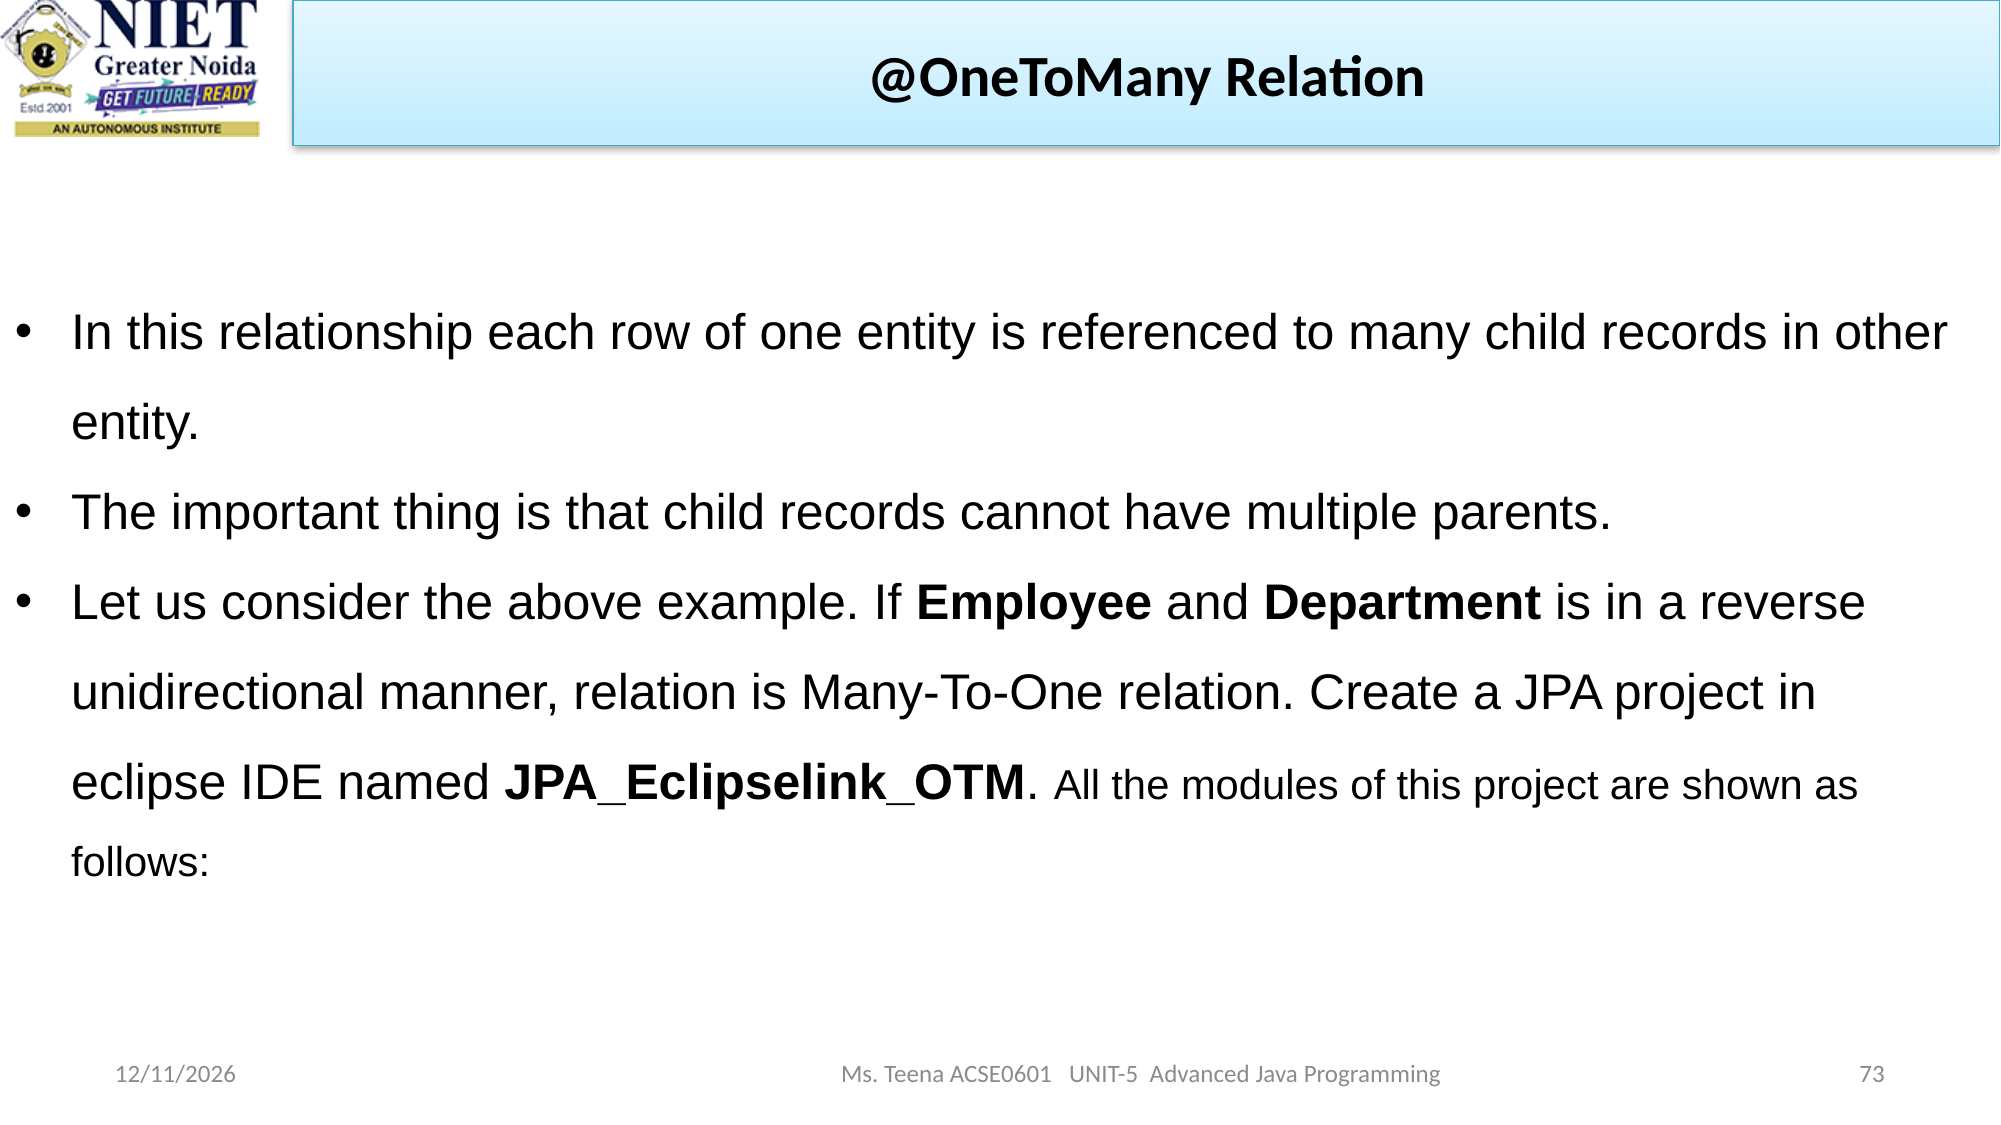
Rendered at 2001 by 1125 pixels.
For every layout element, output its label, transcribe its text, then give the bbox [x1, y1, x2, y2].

text_box @OneToMany Relation [292, 0, 2000, 146]
slide_number 73 [1433, 1042, 1900, 1103]
footer Ms. Teena ACSE0601 UNIT-5 Advanced Java Programming [662, 1042, 1433, 1103]
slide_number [99, 1042, 567, 1103]
text_box In this relationship each row of one entity is referenced to many child records in other entity. The important thing is that child records cannot have multiple parents. Let us consider the above example. If Employee and Department is in a reverse unidirectional manner, relation is Many-To-One relation. Create a JPA project in eclipse IDE named JPA_Eclipselink_OTM. All the modules of this project are shown as follows: [0, 262, 1994, 893]
picture [0, 0, 260, 137]
